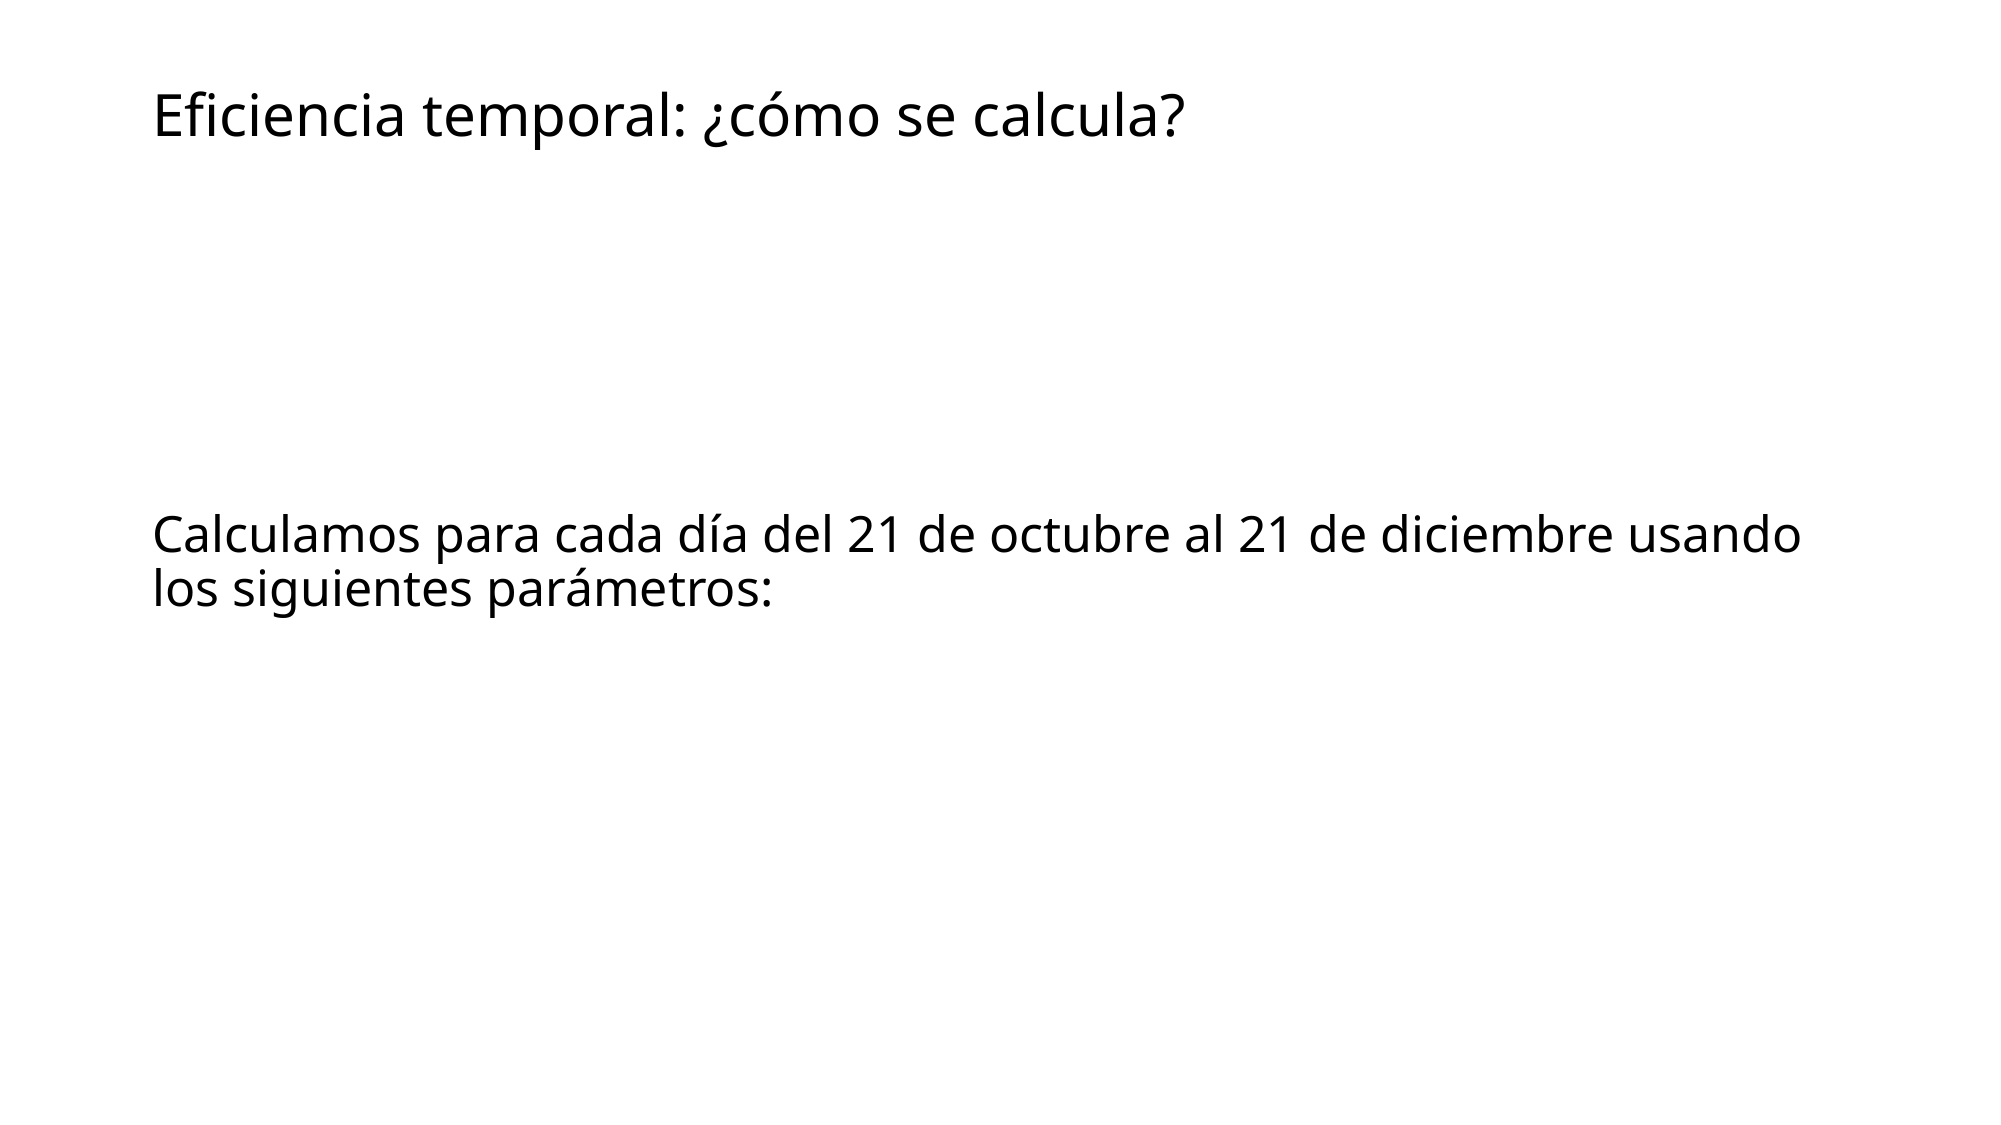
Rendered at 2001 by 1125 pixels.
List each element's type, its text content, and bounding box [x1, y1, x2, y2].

title Eficiencia temporal: ¿cómo se calcula? [137, 59, 1863, 176]
